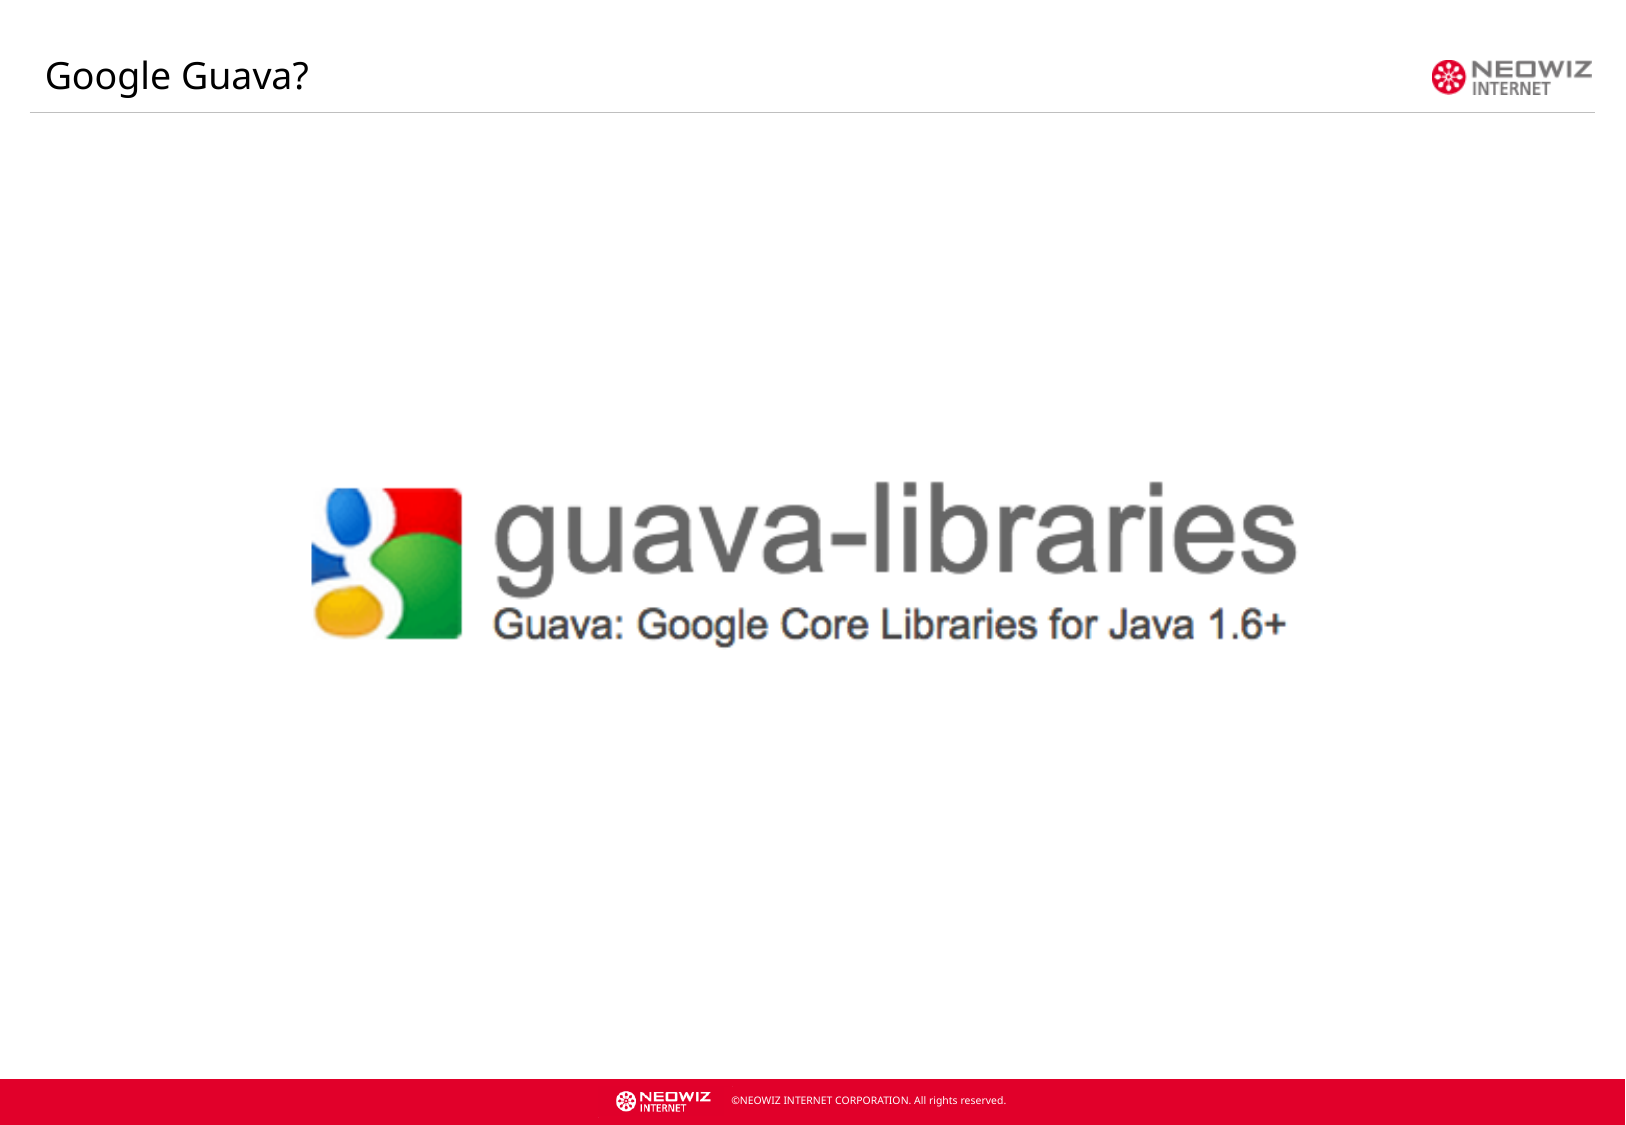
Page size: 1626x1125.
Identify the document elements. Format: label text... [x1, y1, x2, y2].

picture [285, 447, 1340, 676]
picture [598, 1086, 723, 1116]
picture [1432, 60, 1592, 95]
text_box Google Guava? [29, 30, 887, 118]
